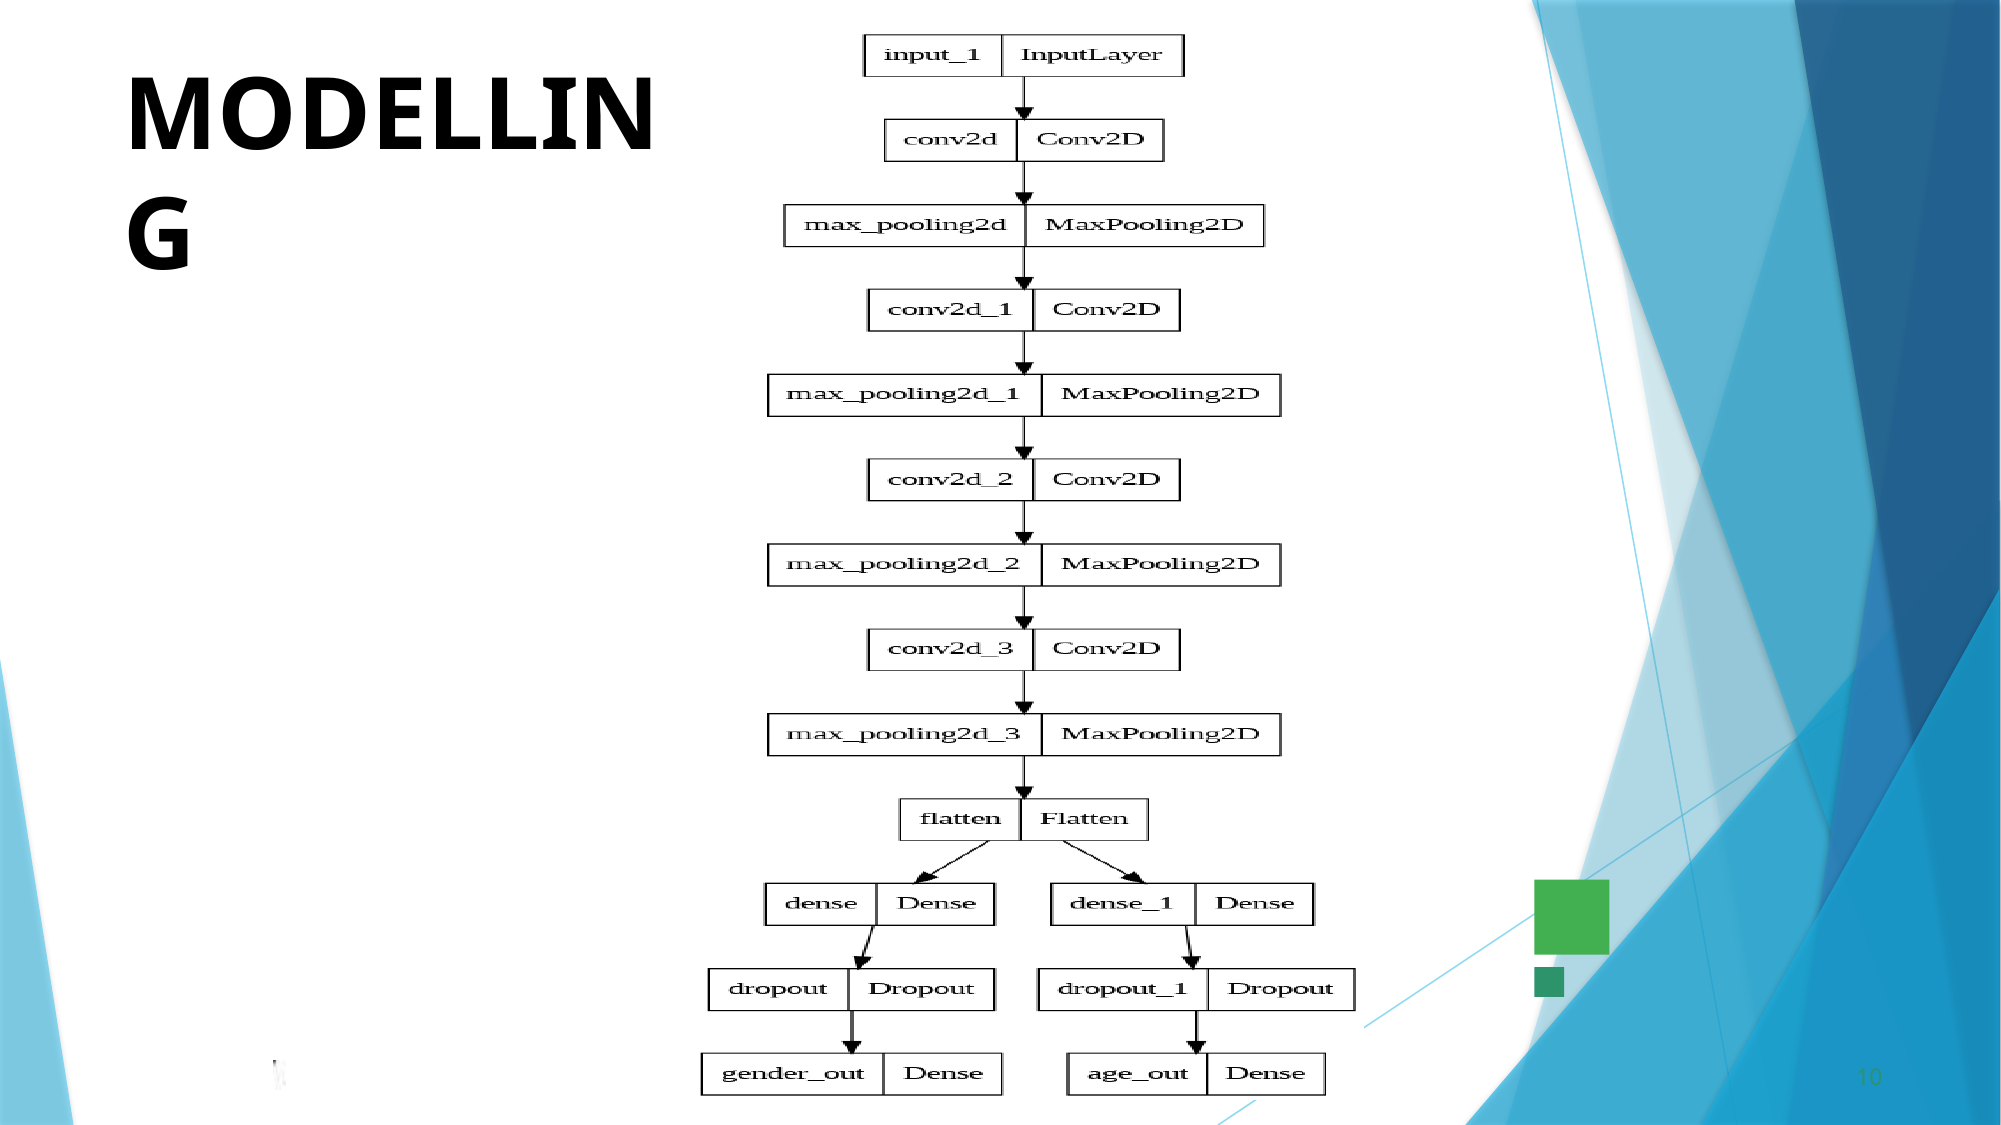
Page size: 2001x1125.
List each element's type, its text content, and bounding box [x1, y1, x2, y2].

text_box MODELLING [121, 47, 664, 290]
picture [692, 28, 1364, 1101]
text_box 10 [1849, 1061, 1888, 1095]
text_box [1534, 879, 1610, 955]
picture [272, 1060, 287, 1091]
text_box [1534, 967, 1565, 997]
